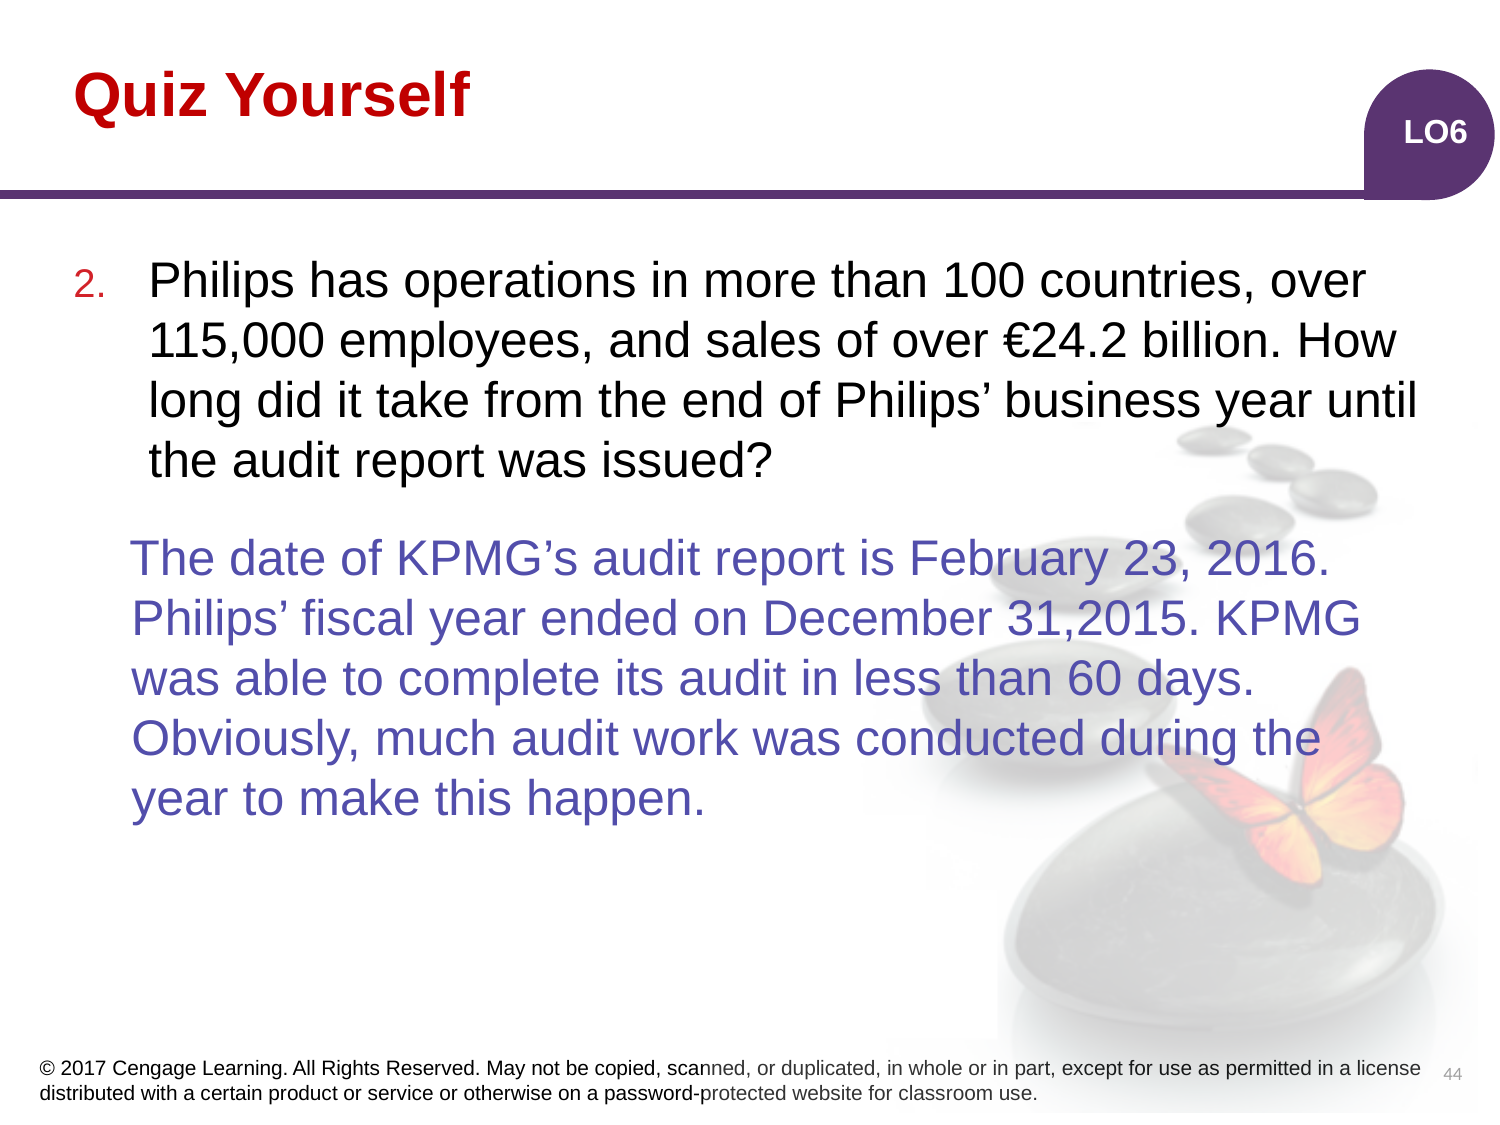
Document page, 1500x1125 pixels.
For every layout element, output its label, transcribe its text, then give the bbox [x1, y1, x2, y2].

picture [853, 1064, 863, 1075]
picture [712, 1064, 721, 1075]
picture [757, 1087, 763, 1100]
title Quiz Yourself [58, 40, 1365, 152]
picture [1117, 1062, 1123, 1075]
picture [846, 1062, 852, 1075]
picture [730, 1087, 736, 1100]
picture [825, 1064, 834, 1075]
list Philips has operations in more than 100 countries, over 115,000 employees, and sales of over €24.2 billion. How long did it take from the end of Philips’ business year until the audit report was issued? The date of KPMG’s audit report is February 23, 2016. Philips’ fiscal year ended on December 31,2015. KPMG was able to complete its audit in less than 60 days. Obviously, much audit work was conducted during the year to make this happen. [58, 240, 1439, 1014]
text_box LO6 [1388, 102, 1483, 158]
picture [999, 1089, 1008, 1100]
picture [845, 1087, 851, 1100]
picture [864, 1060, 873, 1075]
slide_number 44 [1139, 1042, 1478, 1103]
picture [868, 1085, 874, 1100]
picture [1021, 1089, 1031, 1100]
picture [805, 1064, 815, 1079]
picture [782, 1060, 791, 1075]
picture [808, 1089, 818, 1100]
picture [764, 1089, 774, 1100]
picture [712, 1089, 718, 1100]
picture [936, 1064, 946, 1075]
picture [899, 1089, 908, 1100]
picture [831, 1089, 840, 1100]
picture [736, 1089, 746, 1100]
picture [719, 1089, 729, 1100]
picture [1135, 1064, 1139, 1075]
picture [952, 1064, 962, 1075]
picture [1062, 1064, 1072, 1075]
picture [793, 1064, 802, 1075]
picture [758, 1064, 768, 1075]
picture [914, 1089, 934, 1100]
picture [723, 1064, 733, 1075]
picture [1095, 1064, 1105, 1075]
picture [998, 1064, 1007, 1075]
picture [1011, 1089, 1020, 1100]
picture [924, 1060, 933, 1075]
picture [1074, 1064, 1083, 1075]
picture [704, 1064, 709, 1075]
picture [875, 1089, 885, 1100]
picture [1026, 1064, 1037, 1075]
picture [748, 1089, 757, 1100]
picture [965, 1089, 975, 1100]
picture [936, 1089, 945, 1100]
picture [908, 1064, 923, 1075]
picture [892, 1064, 901, 1075]
picture [946, 1089, 952, 1100]
picture [1106, 1064, 1116, 1079]
picture [792, 1089, 807, 1100]
picture [976, 1089, 991, 1100]
picture [704, 1089, 711, 1100]
picture [1128, 1060, 1134, 1075]
picture [819, 1085, 829, 1100]
picture [836, 1064, 847, 1075]
picture [734, 1060, 743, 1075]
picture [769, 1064, 775, 1075]
picture [886, 1089, 892, 1100]
picture [1084, 1064, 1093, 1075]
picture [980, 1064, 986, 1075]
picture [953, 1089, 963, 1100]
picture [776, 1085, 785, 1100]
picture [1038, 1062, 1050, 1075]
picture [969, 1064, 979, 1075]
picture [852, 1089, 862, 1100]
picture [1015, 1064, 1025, 1079]
